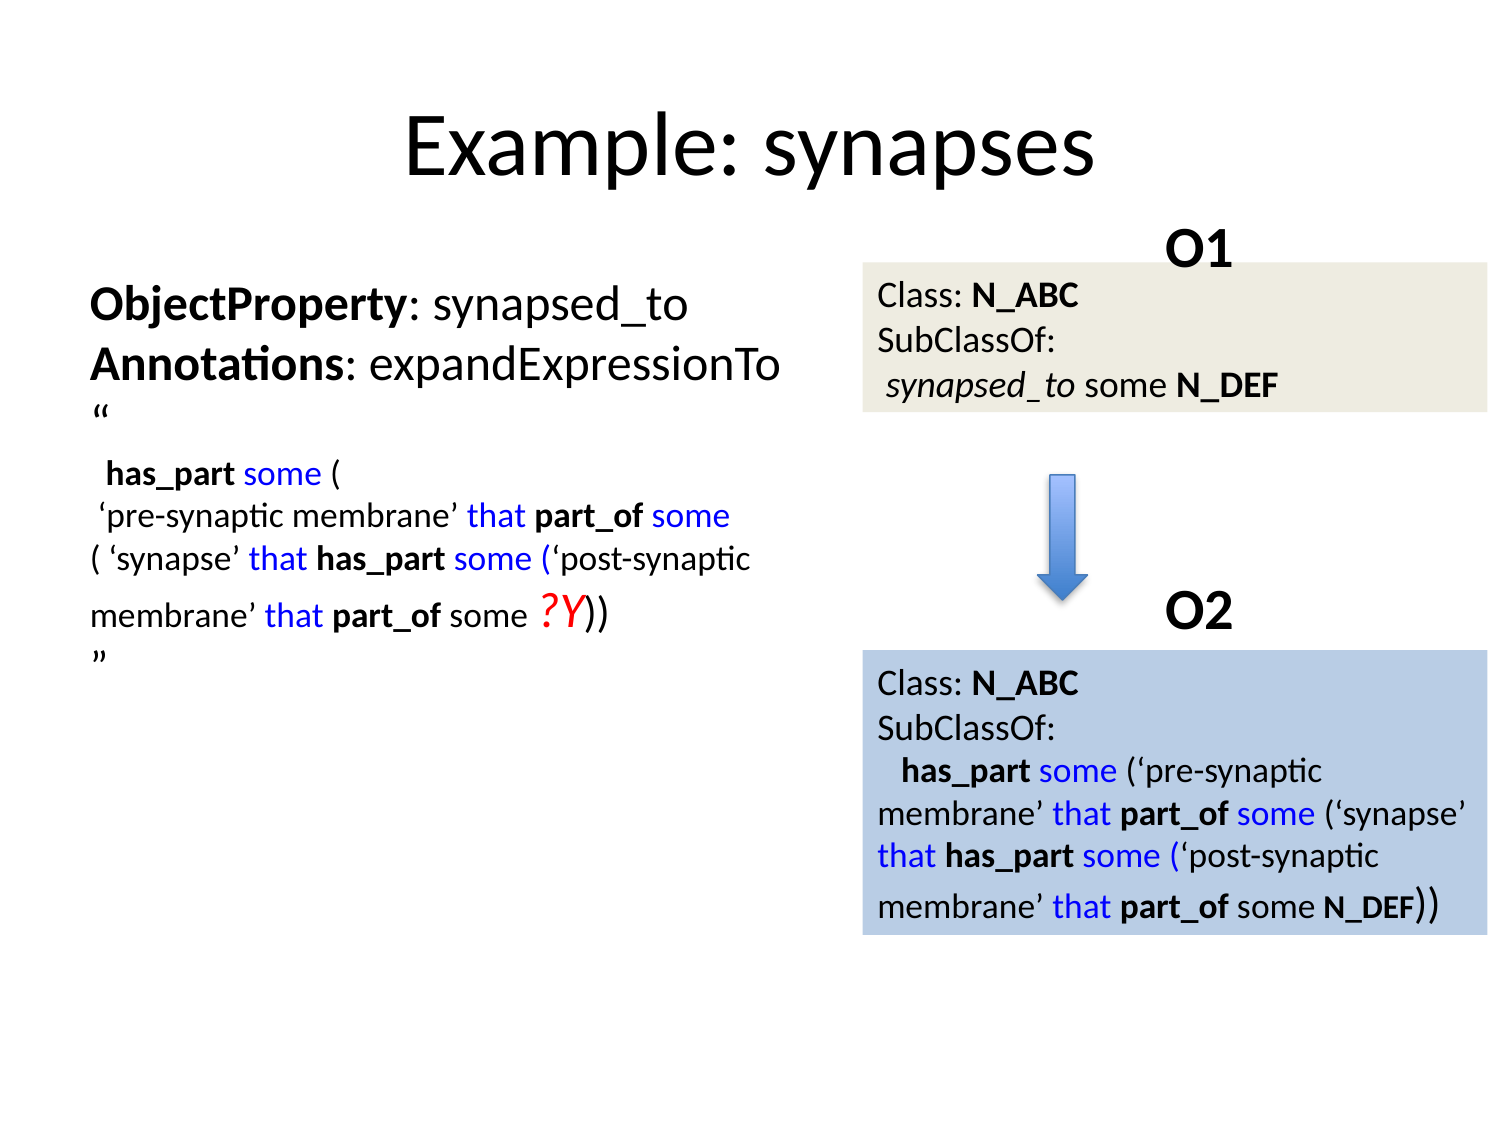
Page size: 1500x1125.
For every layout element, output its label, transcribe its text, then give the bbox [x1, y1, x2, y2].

text_box O2 [1150, 564, 1250, 649]
text_box Class: N_ABC SubClassOf: has_part some (‘pre-synaptic membrane’ that part_of some (‘synapse’ that has_part some (‘post-synaptic membrane’ that part_of some N_DEF)) [862, 650, 1488, 935]
text_box Class: N_ABC SubClassOf: synapsed_to some N_DEF [862, 262, 1488, 413]
text_box ObjectProperty: synapsed_to Annotations: expandExpressionTo “ has_part some ( ‘pre-synaptic membrane’ that part_of some ( ‘synapse’ that has_part some (‘post-synaptic membrane’ that part_of some ?Y)) ” [74, 262, 825, 698]
text_box [1036, 474, 1089, 601]
text_box O1 [1150, 201, 1250, 287]
title Example: synapses [75, 45, 1425, 233]
